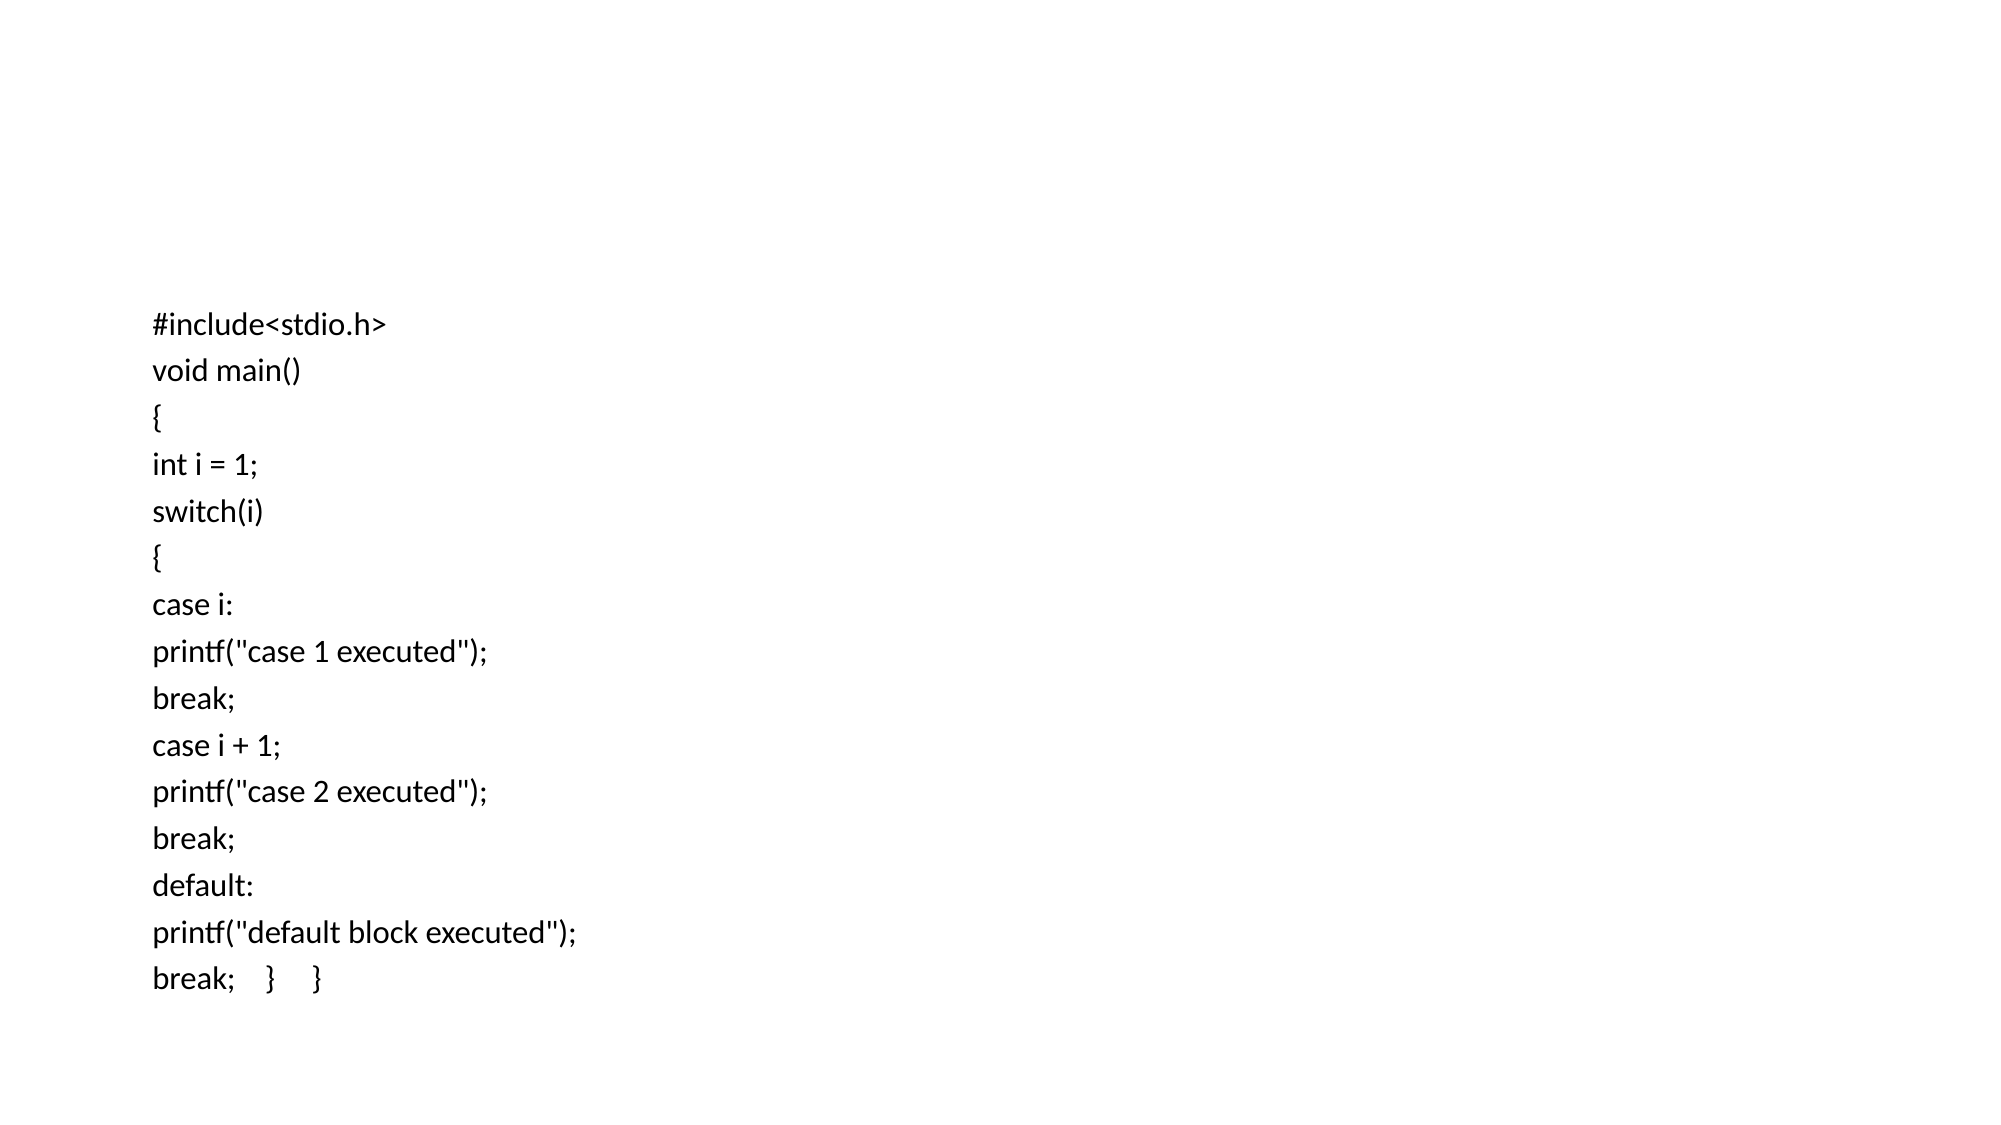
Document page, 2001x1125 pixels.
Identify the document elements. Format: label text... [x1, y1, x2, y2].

list #include<stdio.h> void main() { int i = 1; switch(i) { case i: printf("case 1 executed"); break; case i + 1; printf("case 2 executed"); break; default: printf("default block executed"); break; } } [137, 299, 1863, 1014]
